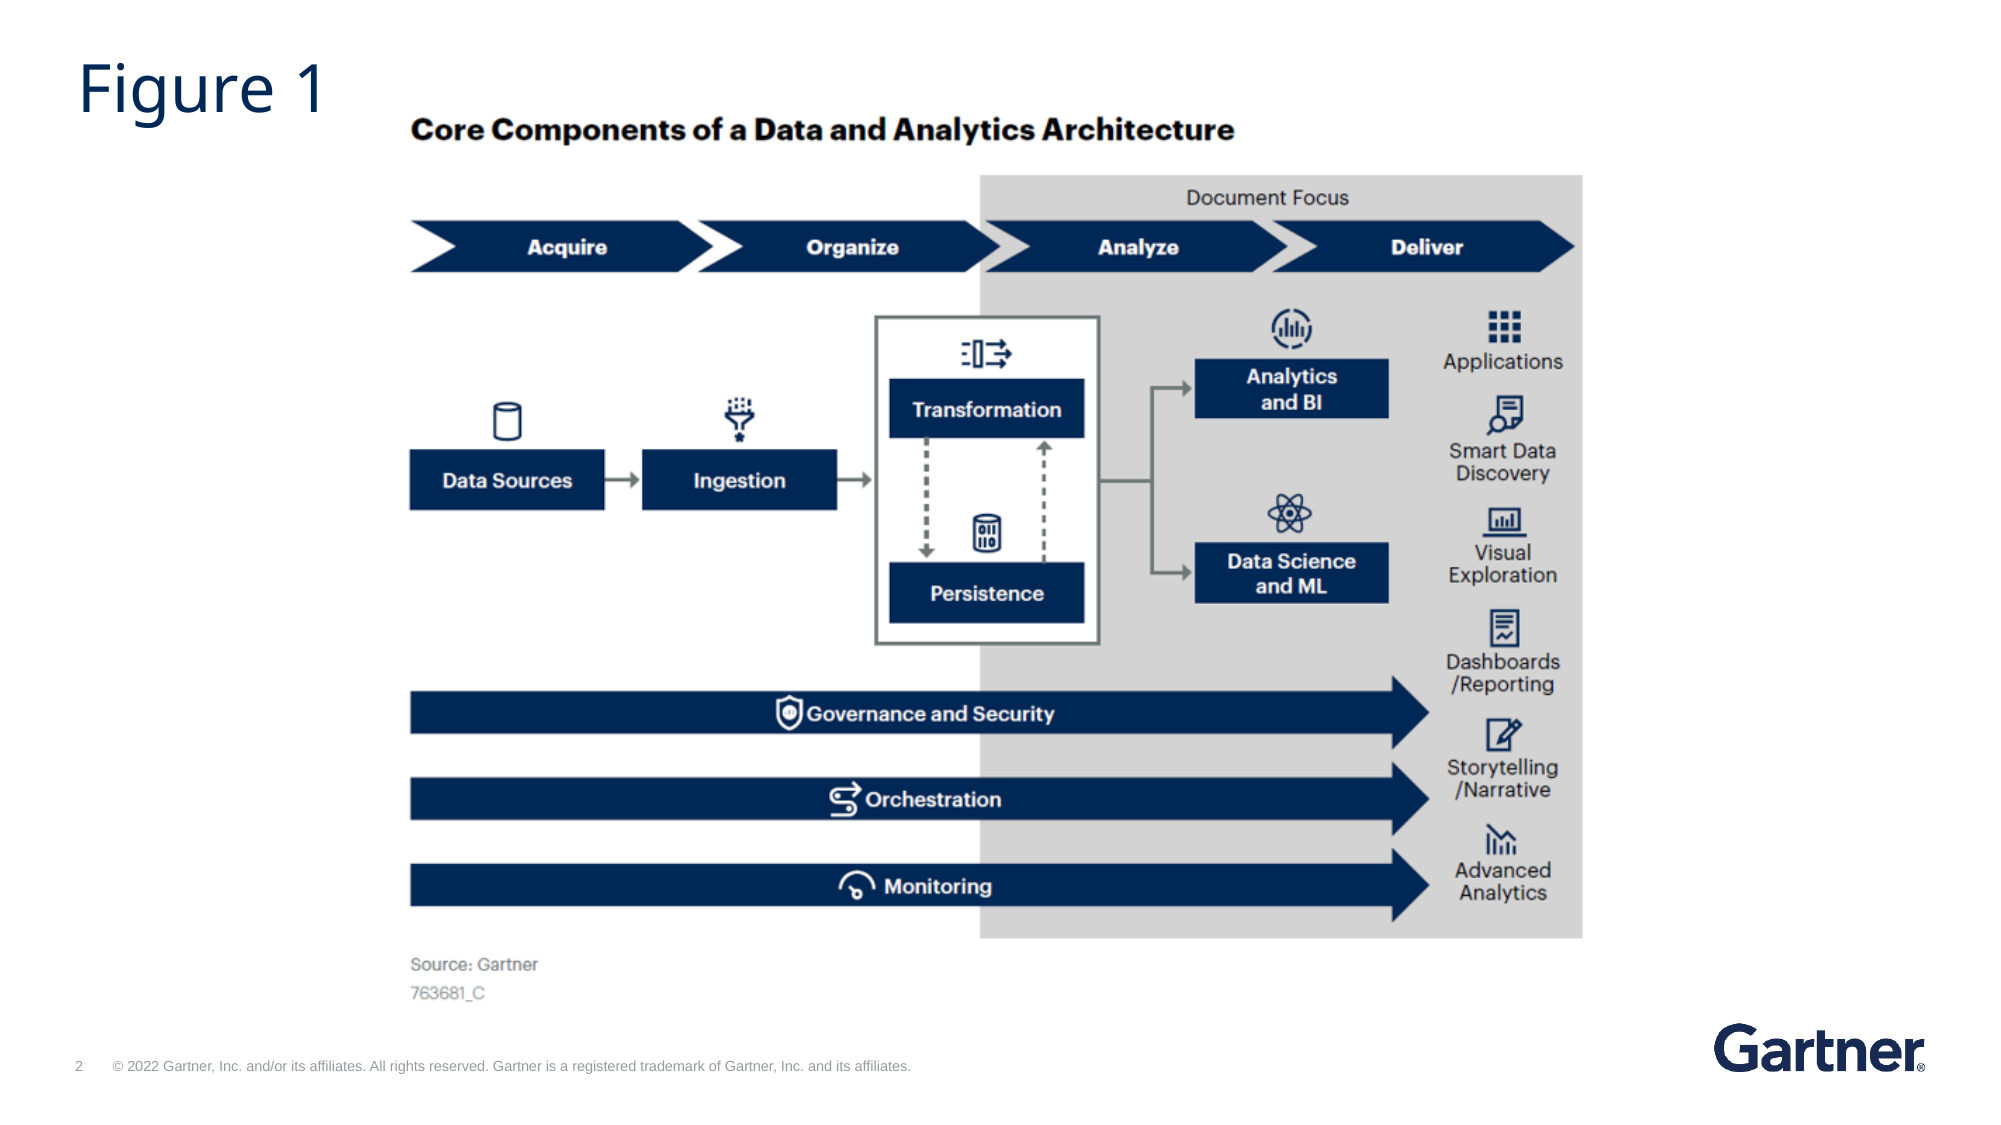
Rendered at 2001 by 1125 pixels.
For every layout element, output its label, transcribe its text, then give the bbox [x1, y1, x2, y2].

text_box Figure 1 [62, 38, 1932, 134]
picture [395, 112, 1604, 1013]
picture [1714, 1023, 1925, 1072]
